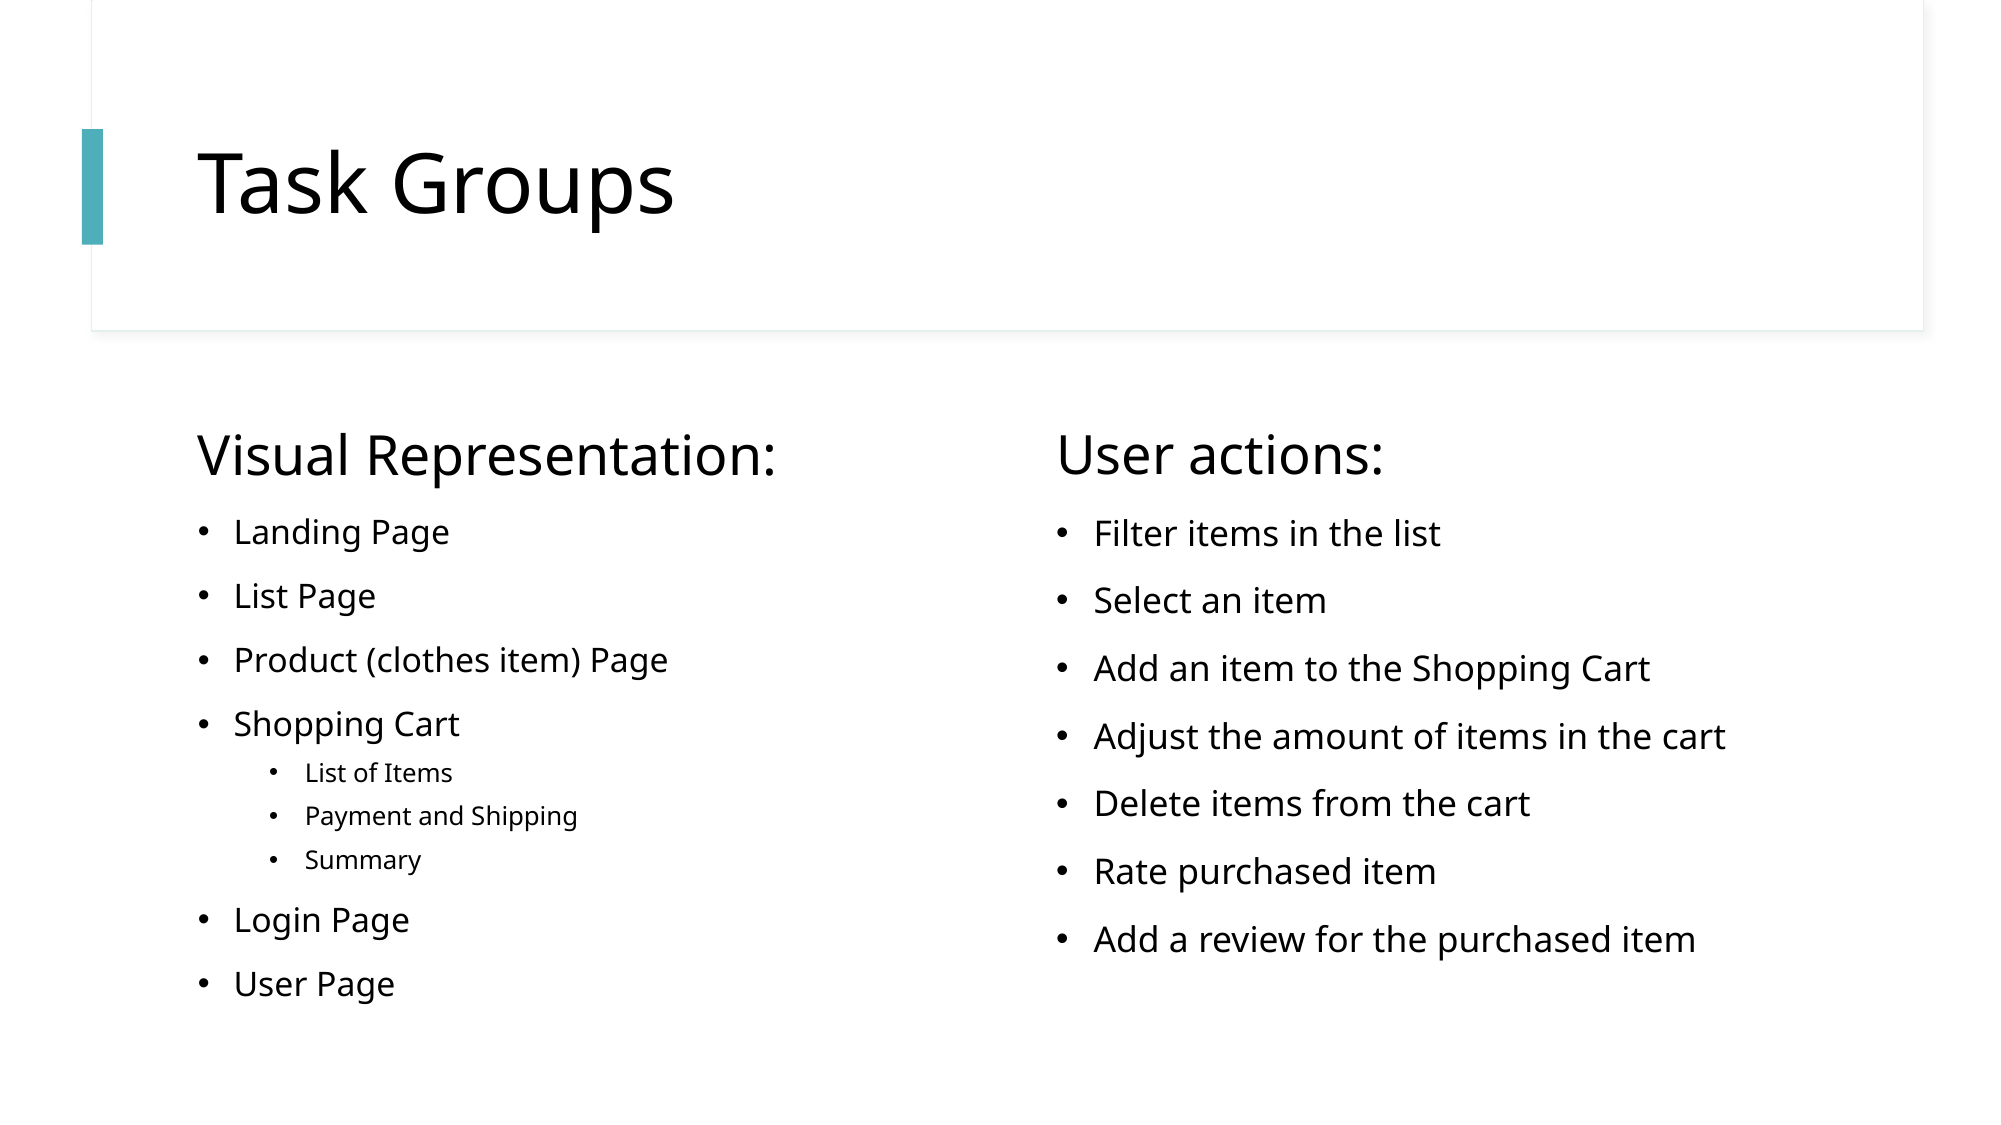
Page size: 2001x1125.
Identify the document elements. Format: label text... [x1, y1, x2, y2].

title Task Groups [183, 90, 1851, 284]
list Visual Representation: Landing Page List Page Product (clothes item) Page Shopping Cart List of Items Payment and Shipping Summary Login Page User Page [183, 406, 993, 1013]
list User actions: Filter items in the list Select an item Add an item to the Shopping Cart Adjust the amount of items in the cart Delete items from the cart Rate purchased item Add a review for the purchased item [1041, 406, 1851, 1013]
